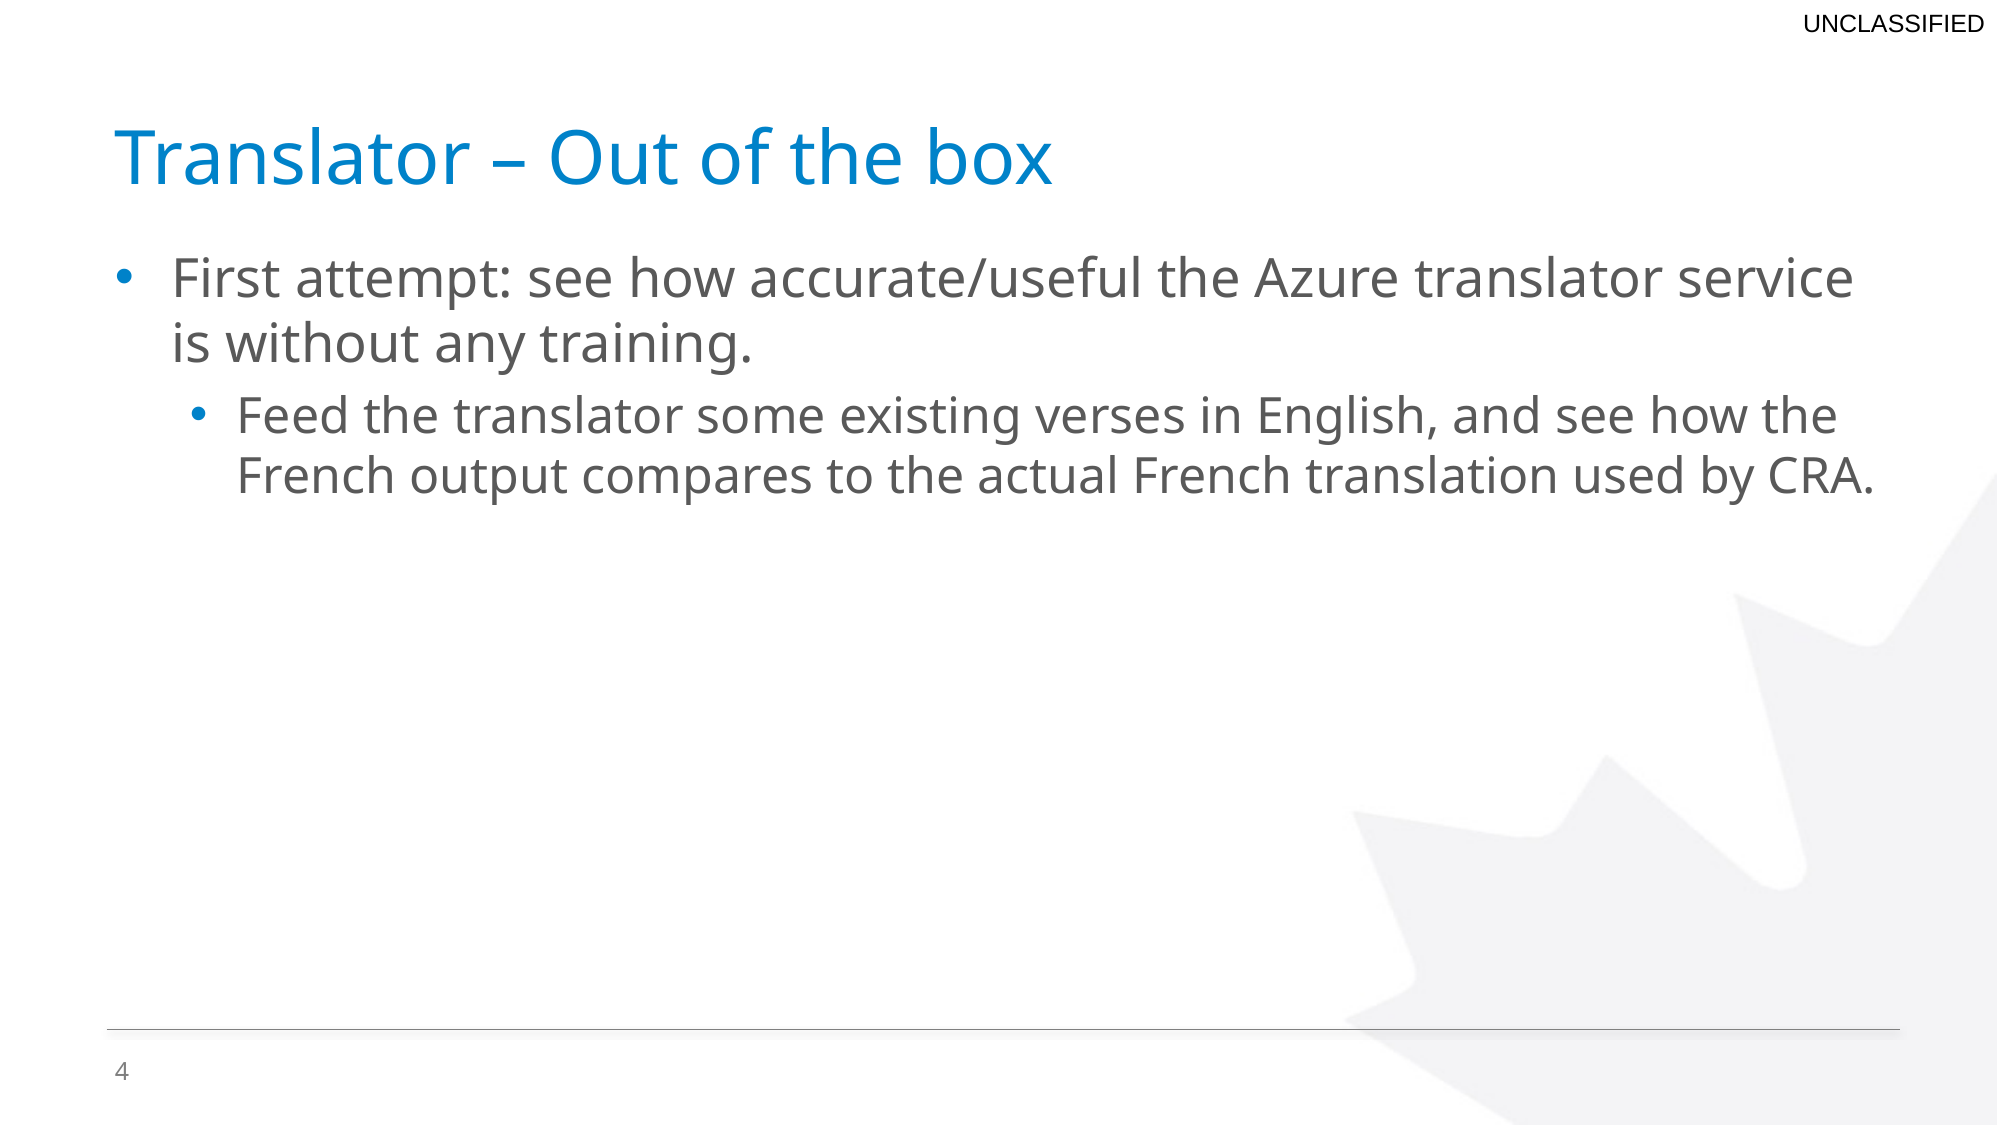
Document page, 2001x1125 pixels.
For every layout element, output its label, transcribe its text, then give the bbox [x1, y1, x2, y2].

slide_number 4 [99, 1042, 315, 1103]
title Translator – Out of the box [99, 45, 1900, 207]
list First attempt: see how accurate/useful the Azure translator service is without any training. Feed the translator some existing verses in English, and see how the French output compares to the actual French translation used by CRA. [99, 235, 1900, 1005]
picture [1294, 442, 1997, 1125]
